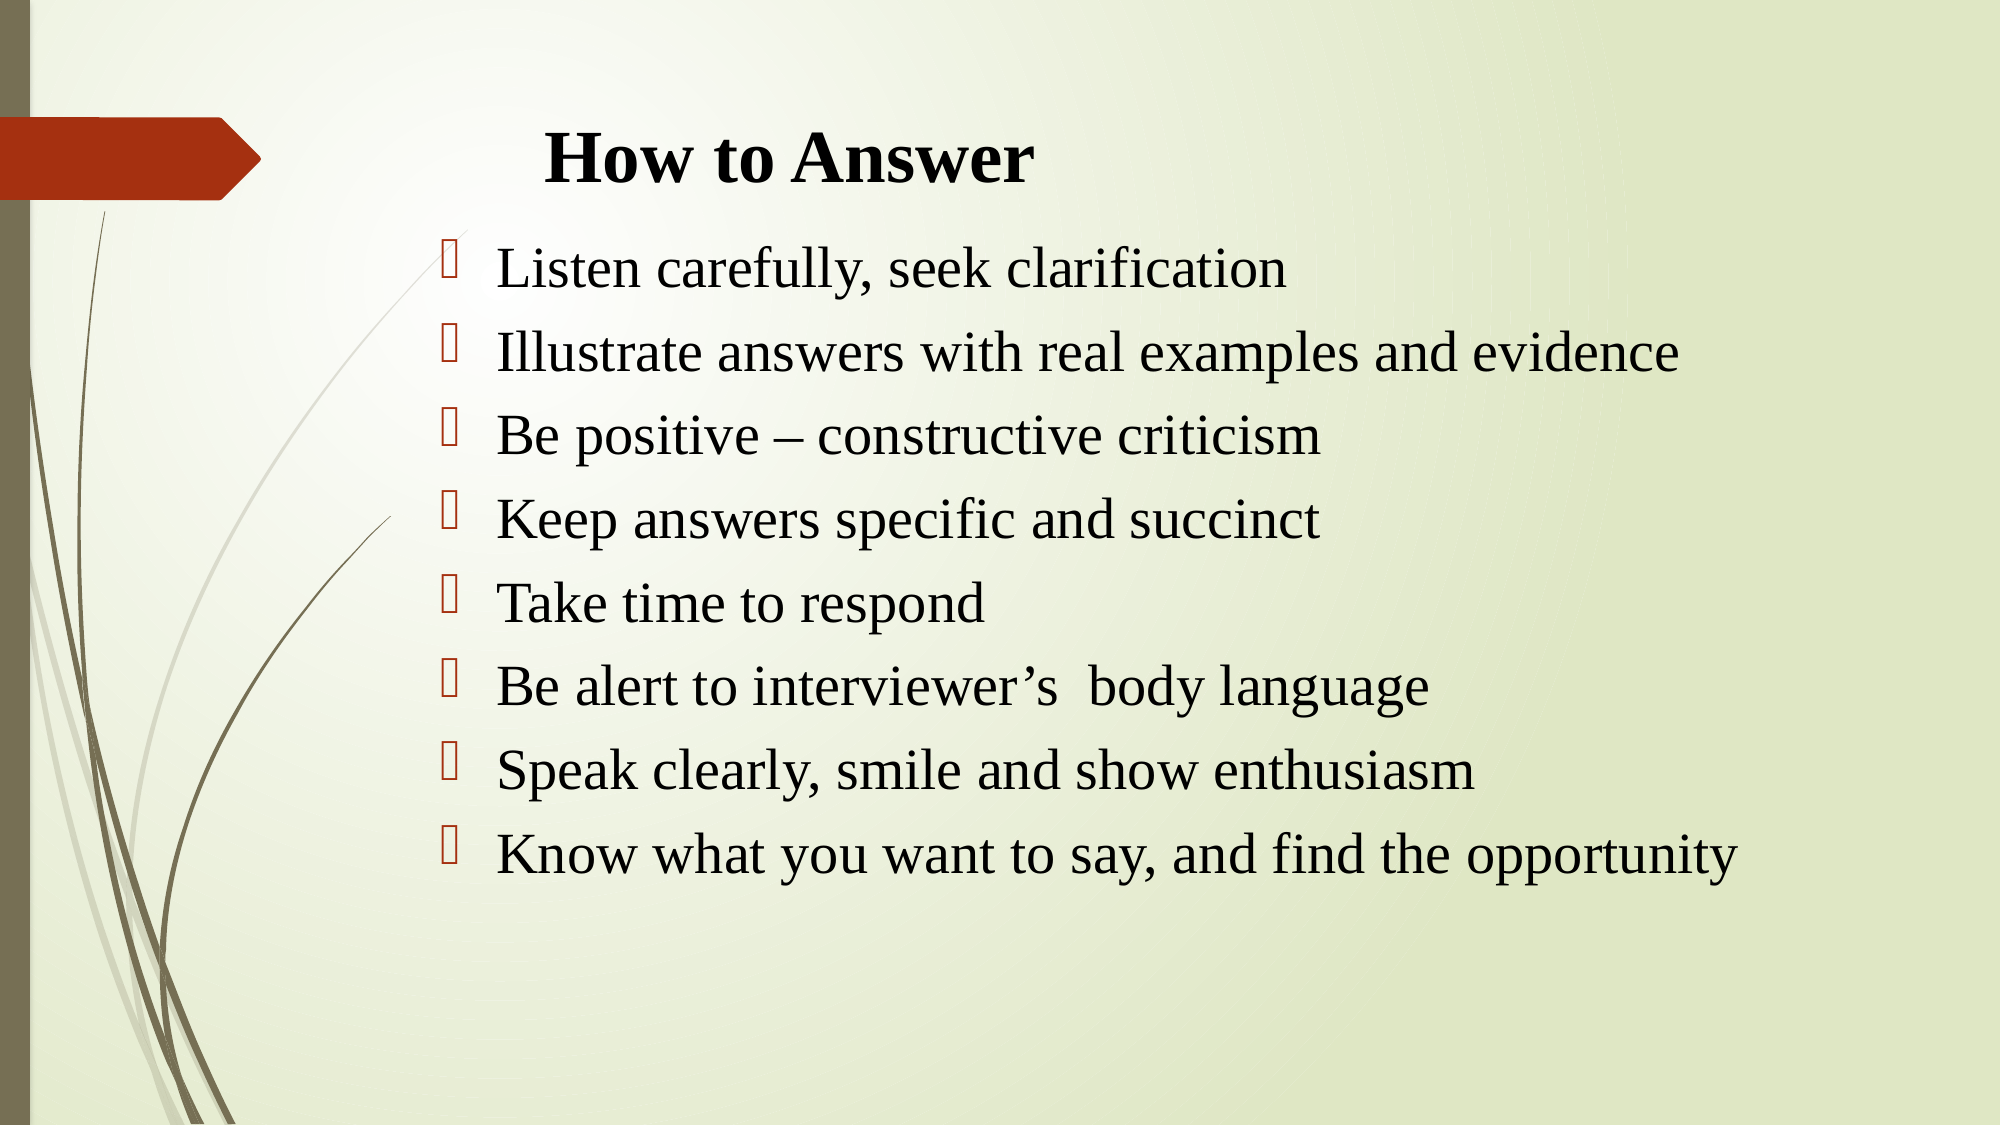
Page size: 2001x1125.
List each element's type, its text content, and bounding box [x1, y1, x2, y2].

title How to Answer [529, 99, 1522, 210]
list Listen carefully, seek clarification Illustrate answers with real examples and evidence Be positive – constructive criticism Keep answers specific and succinct Take time to respond Be alert to interviewer’s body language Speak clearly, smile and show enthusiasm Know what you want to say, and find the opportunity [424, 229, 1888, 970]
